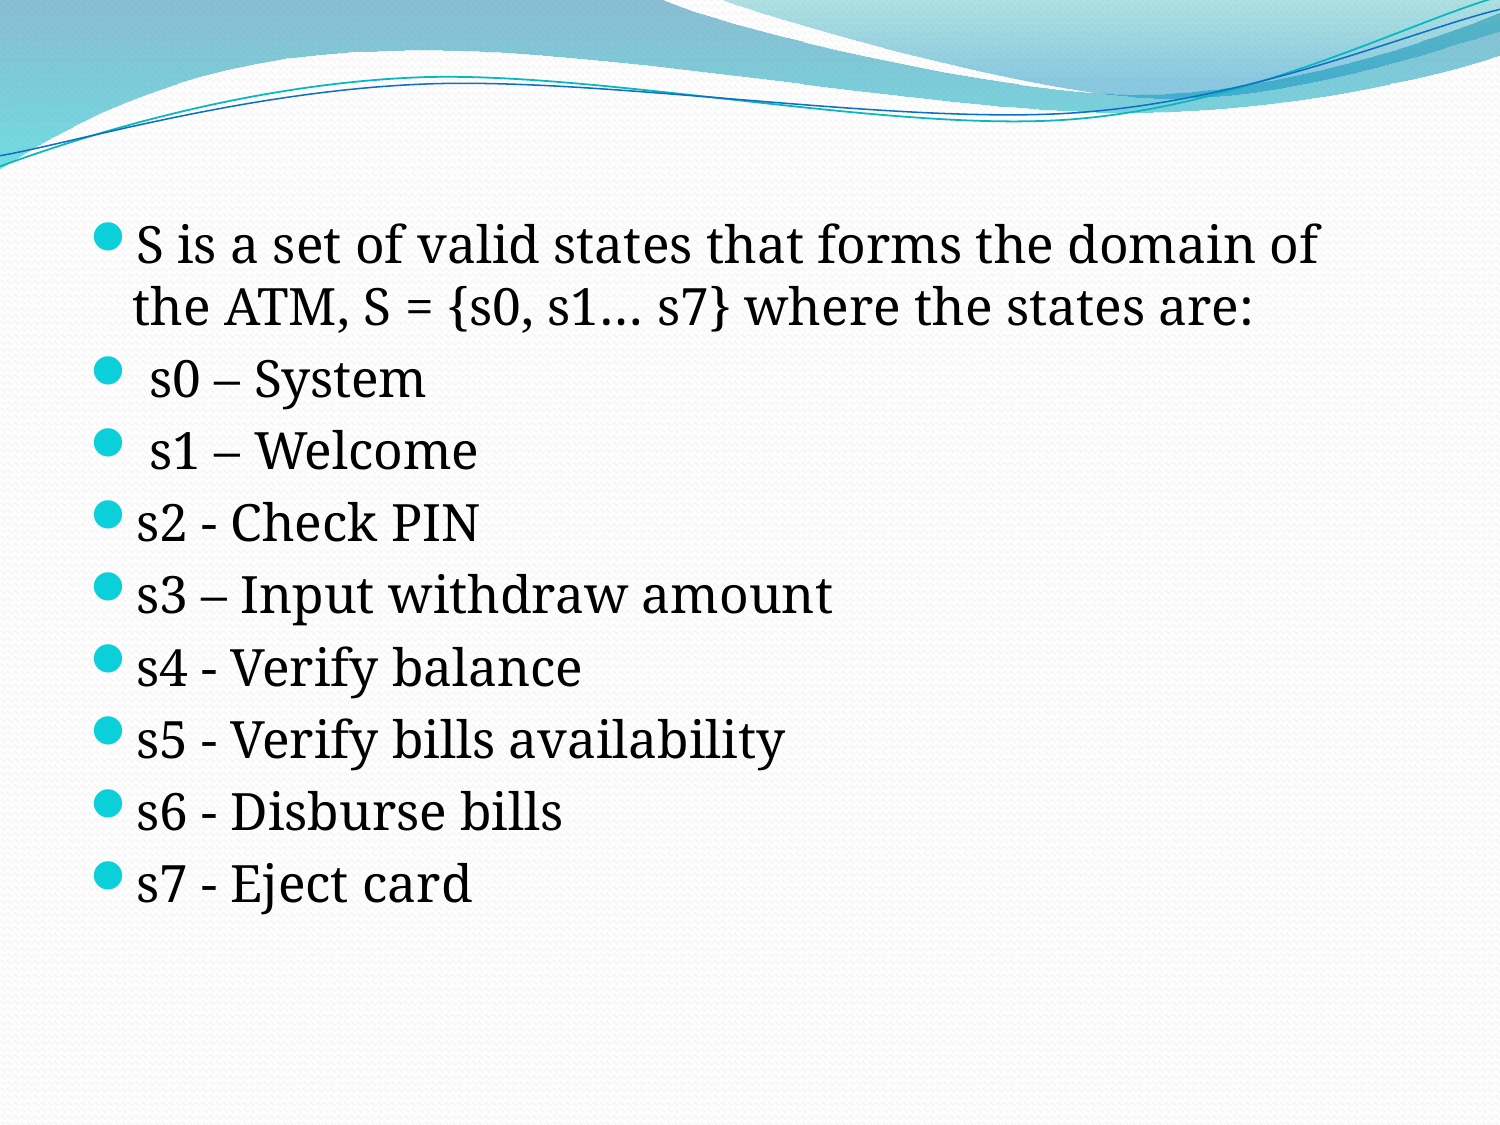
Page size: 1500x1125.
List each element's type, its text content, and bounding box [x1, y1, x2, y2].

list S is a set of valid states that forms the domain of the ATM, S = {s0, s1… s7} where the states are: s0 – System s1 – Welcome s2 - Check PIN s3 – Input withdraw amount s4 - Verify balance s5 - Verify bills availability s6 - Disburse bills s7 - Eject card [75, 204, 1425, 925]
